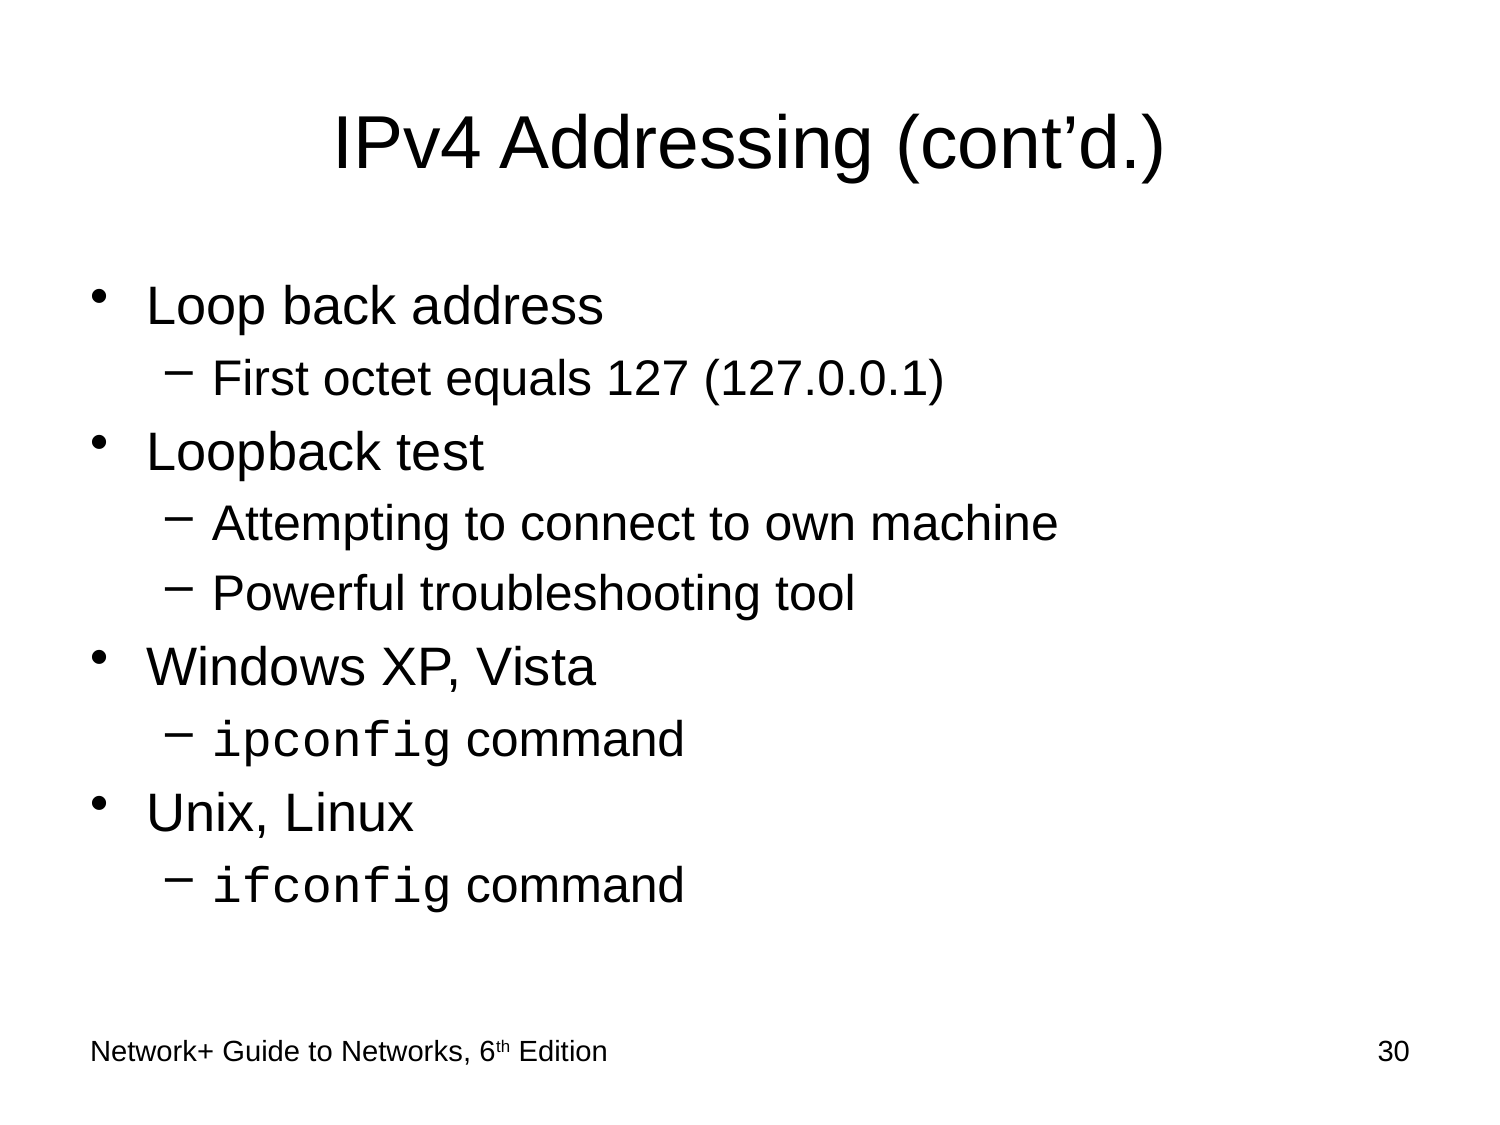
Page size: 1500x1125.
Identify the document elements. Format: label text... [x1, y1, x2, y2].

list Loop back address First octet equals 127 (127.0.0.1) Loopback test Attempting to connect to own machine Powerful troubleshooting tool Windows XP, Vista ipconfig command Unix, Linux ifconfig command [75, 262, 1425, 1005]
footer Network+ Guide to Networks, 6th Edition [74, 1024, 988, 1103]
title IPv4 Addressing (cont’d.) [75, 45, 1425, 233]
slide_number 30 [1074, 1024, 1426, 1103]
